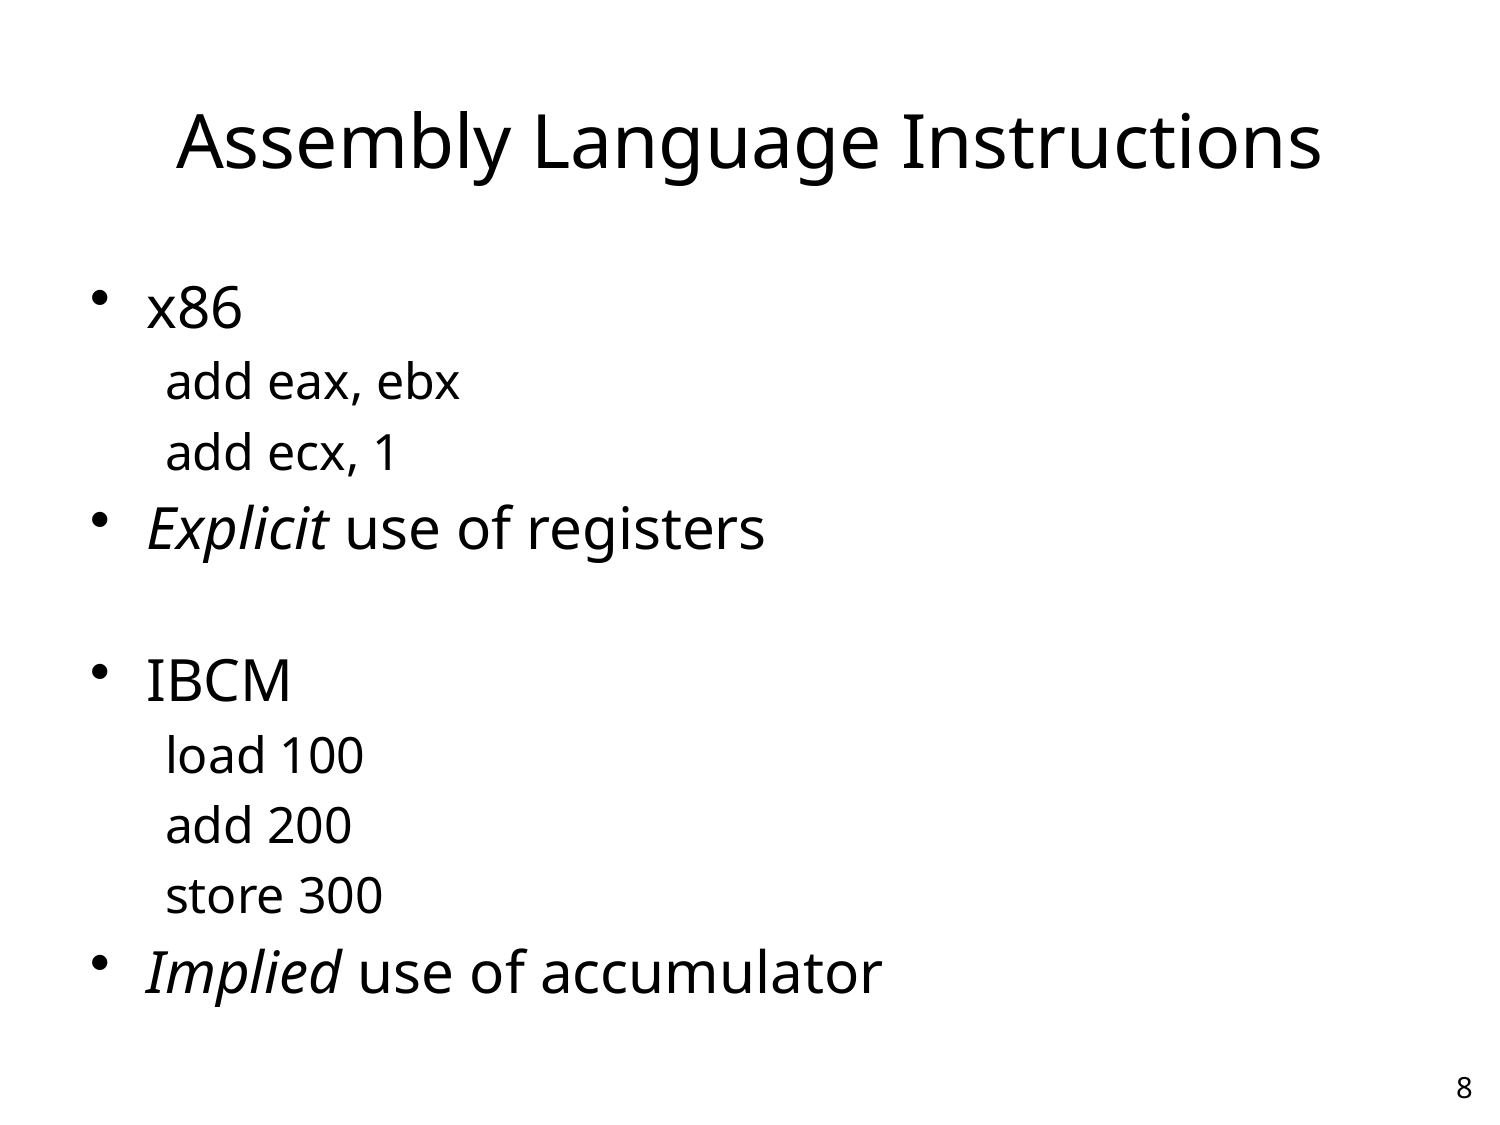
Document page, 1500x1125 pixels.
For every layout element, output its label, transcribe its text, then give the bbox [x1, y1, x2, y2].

list x86 add eax, ebx add ecx, 1 Explicit use of registers IBCM load 100 add 200 store 300 Implied use of accumulator [74, 262, 1426, 1076]
title Assembly Language Instructions [74, 44, 1426, 233]
